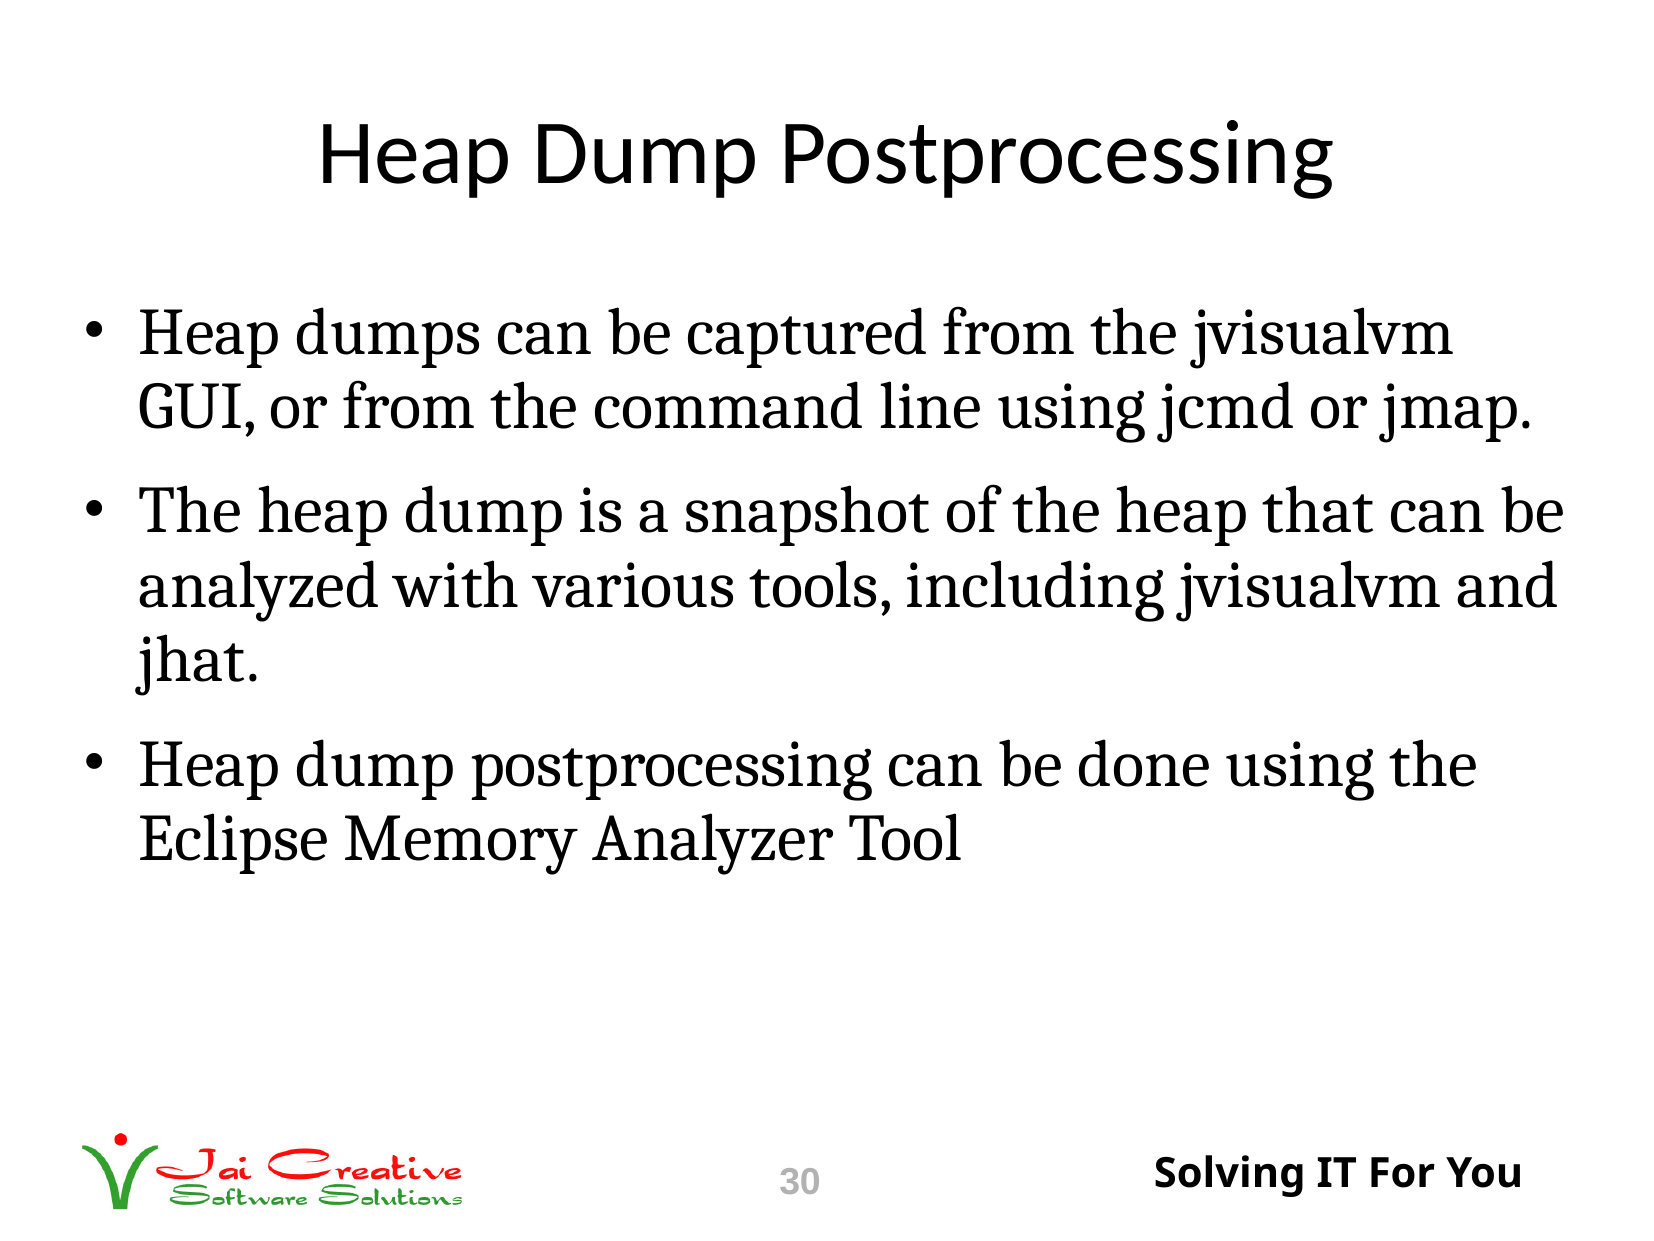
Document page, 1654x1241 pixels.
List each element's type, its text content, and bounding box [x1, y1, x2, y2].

slide_number 30 [614, 1149, 986, 1216]
picture [82, 1133, 468, 1211]
list Heap dumps can be captured from the jvisualvm GUI, or from the command line using jcmd or jmap. The heap dump is a snapshot of the heap that can be analyzed with various tools, including jvisualvm and jhat. Heap dump postprocessing can be done using the Eclipse Memory Analyzer Tool [82, 289, 1571, 1058]
title Heap Dump Postprocessing [82, 49, 1571, 257]
